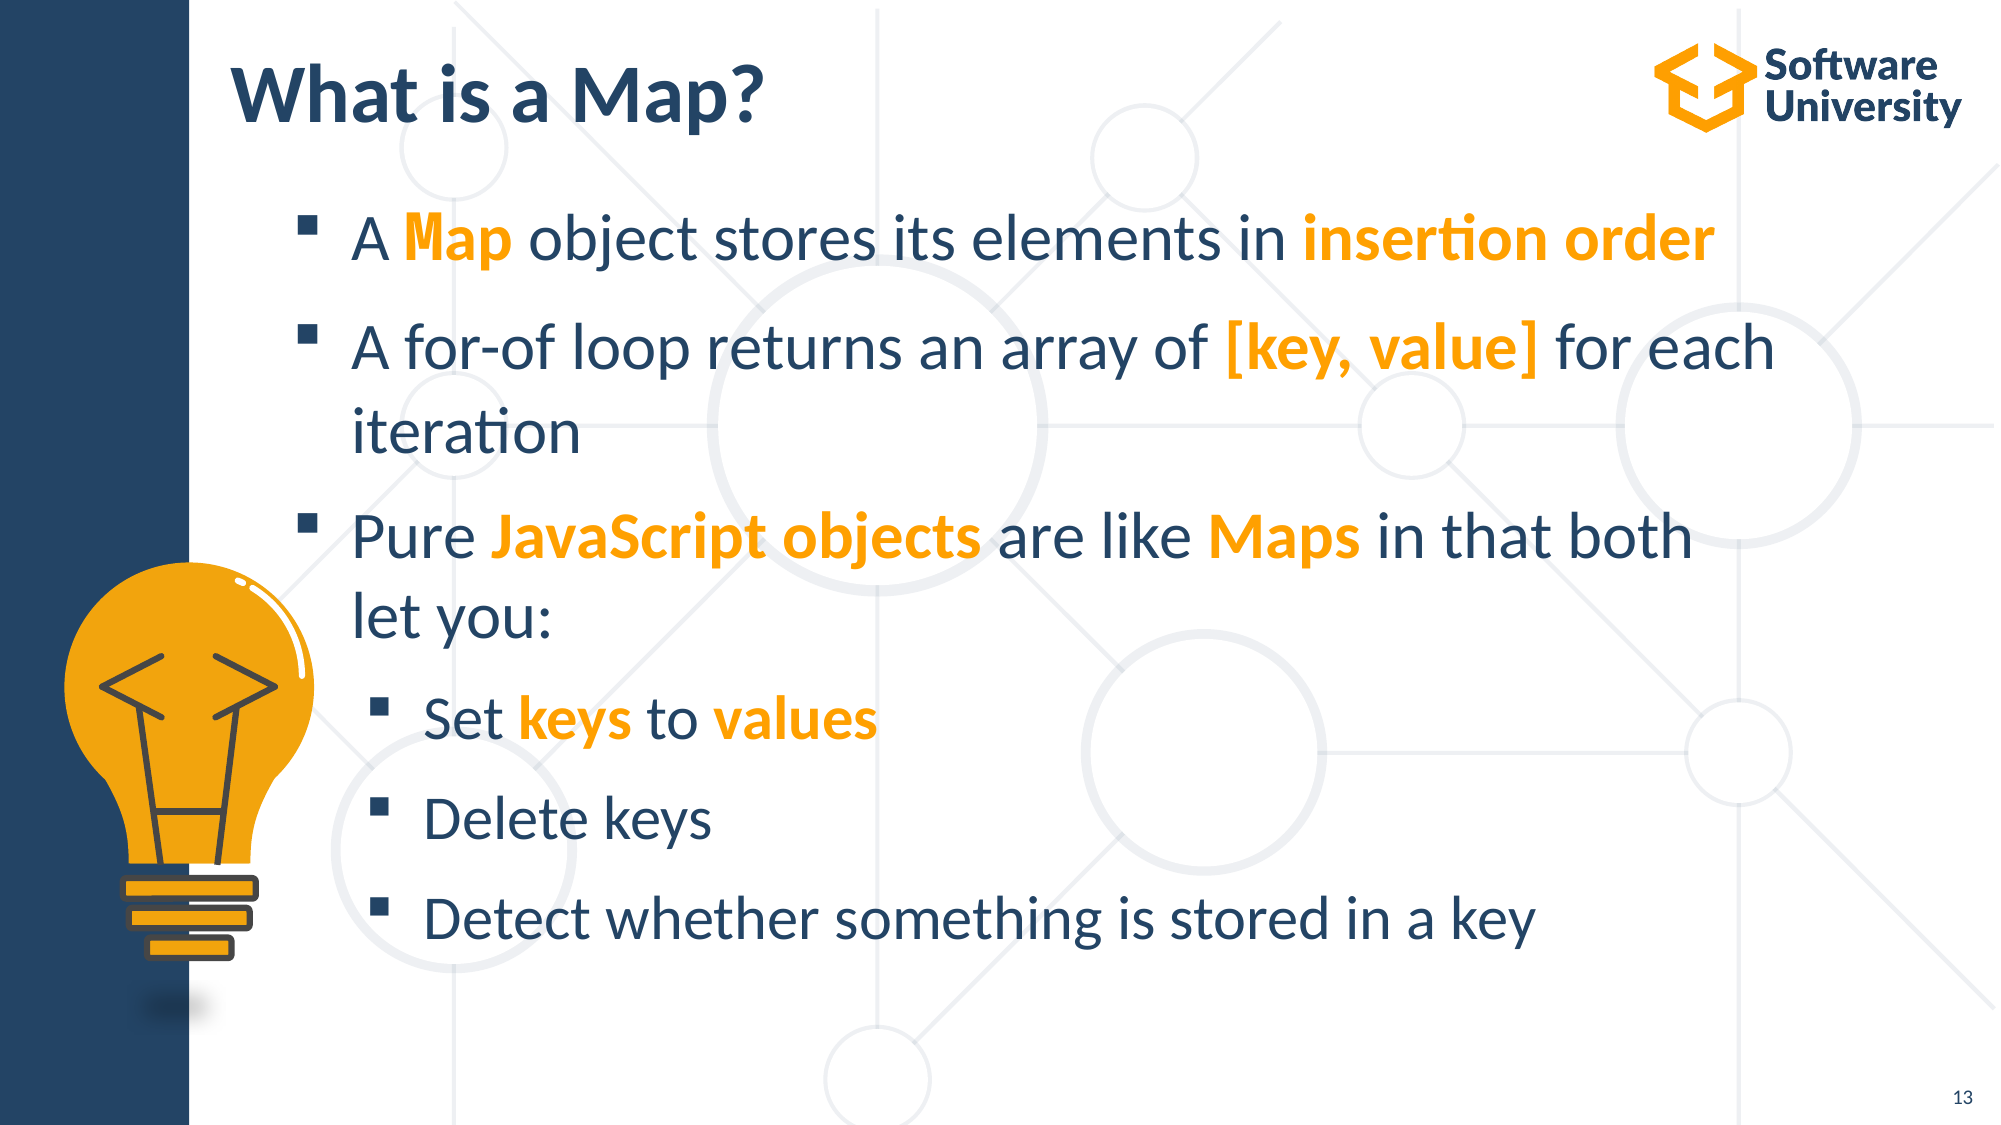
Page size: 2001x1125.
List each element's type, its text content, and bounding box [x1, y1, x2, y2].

list A Map object stores its elements in insertion order A for-of loop returns an array of [key, value] for each iteration Pure JavaScript objects are like Maps in that both let you: Set keys to values Delete keys Detect whether something is stored in a key [274, 183, 1968, 1094]
title What is a Map? [212, 16, 1628, 162]
slide_number 13 [1927, 1067, 1989, 1117]
picture [1641, 31, 1973, 145]
